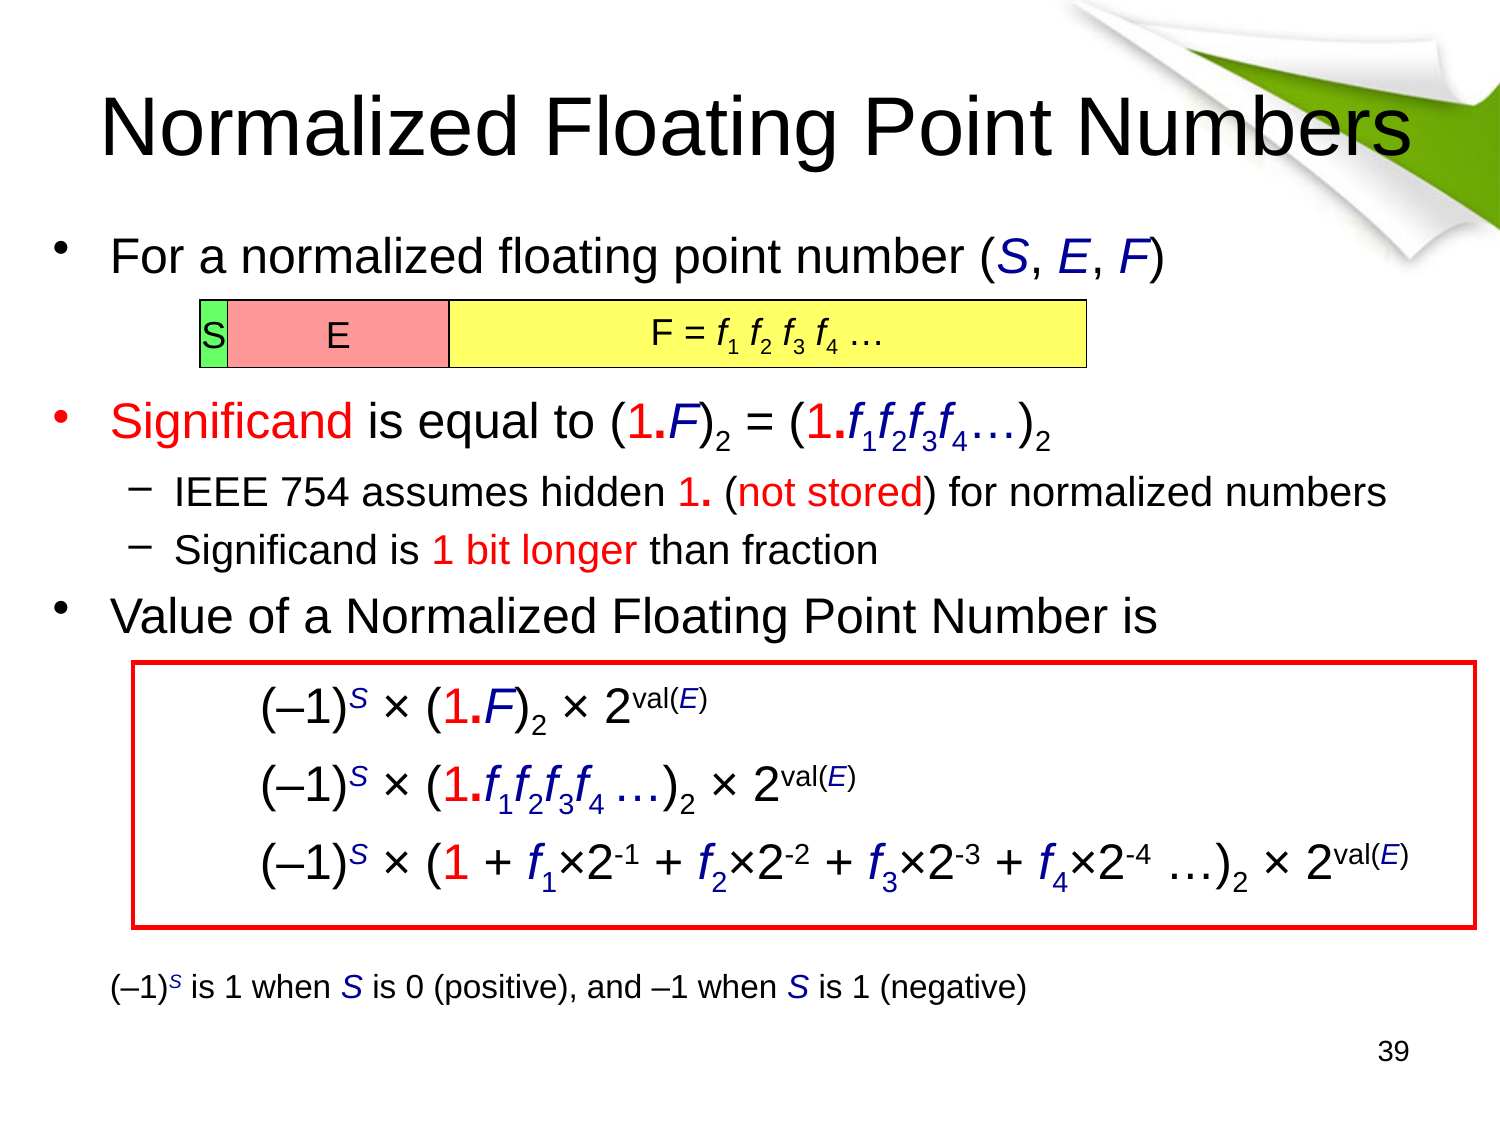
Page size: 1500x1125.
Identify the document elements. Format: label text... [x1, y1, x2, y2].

list For a normalized floating point number (S, E, F) Significand is equal to (1.F)2 = (1.f1f2f3f4…)2 IEEE 754 assumes hidden 1. (not stored) for normalized numbers Significand is 1 bit longer than fraction Value of a Normalized Floating Point Number is (–1)S × (1.F)2 × 2val(E) (–1)S × (1.f1f2f3f4 …)2 × 2val(E) (–1)S × (1 + f1×2-1 + f2×2-2 + f3×2-3 + f4×2-4 …)2 × 2val(E) (–1)S is 1 when S is 0 (positive), and –1 when S is 1 (negative) [37, 215, 1475, 959]
slide_number 39 [1074, 1024, 1425, 1103]
picture [0, 0, 1500, 1125]
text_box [199, 299, 1087, 368]
text_box [133, 662, 1475, 928]
title Normalized Floating Point Numbers [81, 28, 1432, 216]
